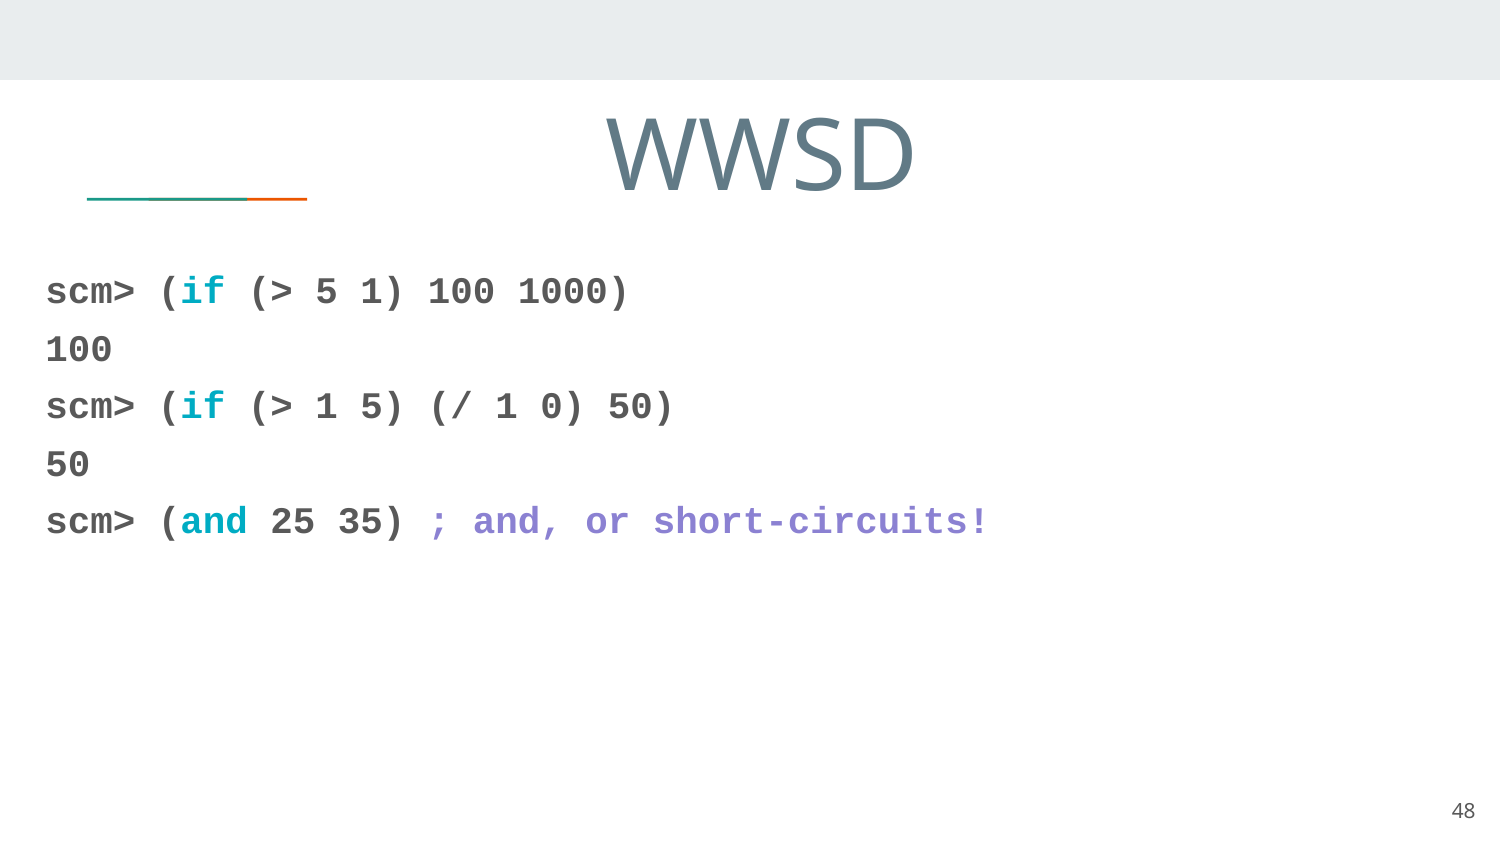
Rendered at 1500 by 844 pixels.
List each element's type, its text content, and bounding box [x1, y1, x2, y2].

slide_number 48 [1400, 779, 1491, 844]
list scm> (if (> 5 1) 100 1000) 100 scm> (if (> 1 5) (/ 1 0) 50) 50 scm> (and 25 35) ; and, or short-circuits! [30, 251, 1500, 709]
title WWSD [590, 75, 1456, 181]
